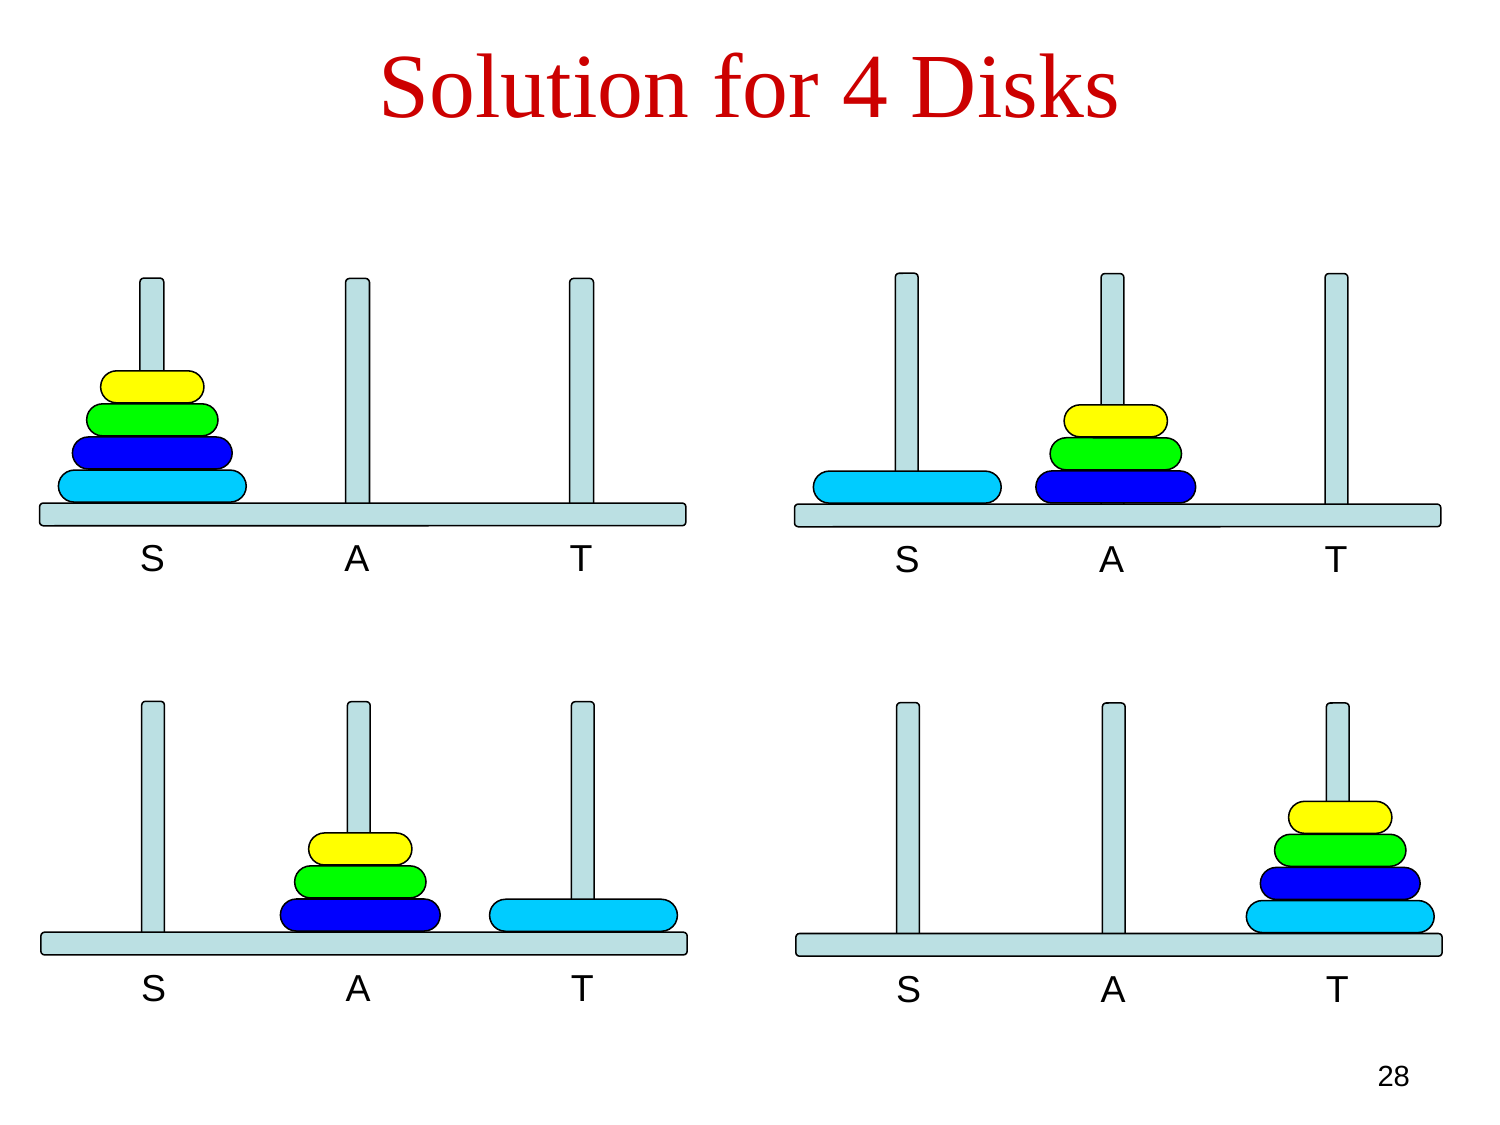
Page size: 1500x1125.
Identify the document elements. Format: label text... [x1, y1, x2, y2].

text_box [795, 702, 1443, 998]
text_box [794, 272, 1442, 569]
slide_number 28 [1074, 1049, 1426, 1088]
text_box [40, 700, 688, 997]
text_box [39, 271, 687, 568]
text_box Solution for 4 Disks [74, 0, 1425, 175]
